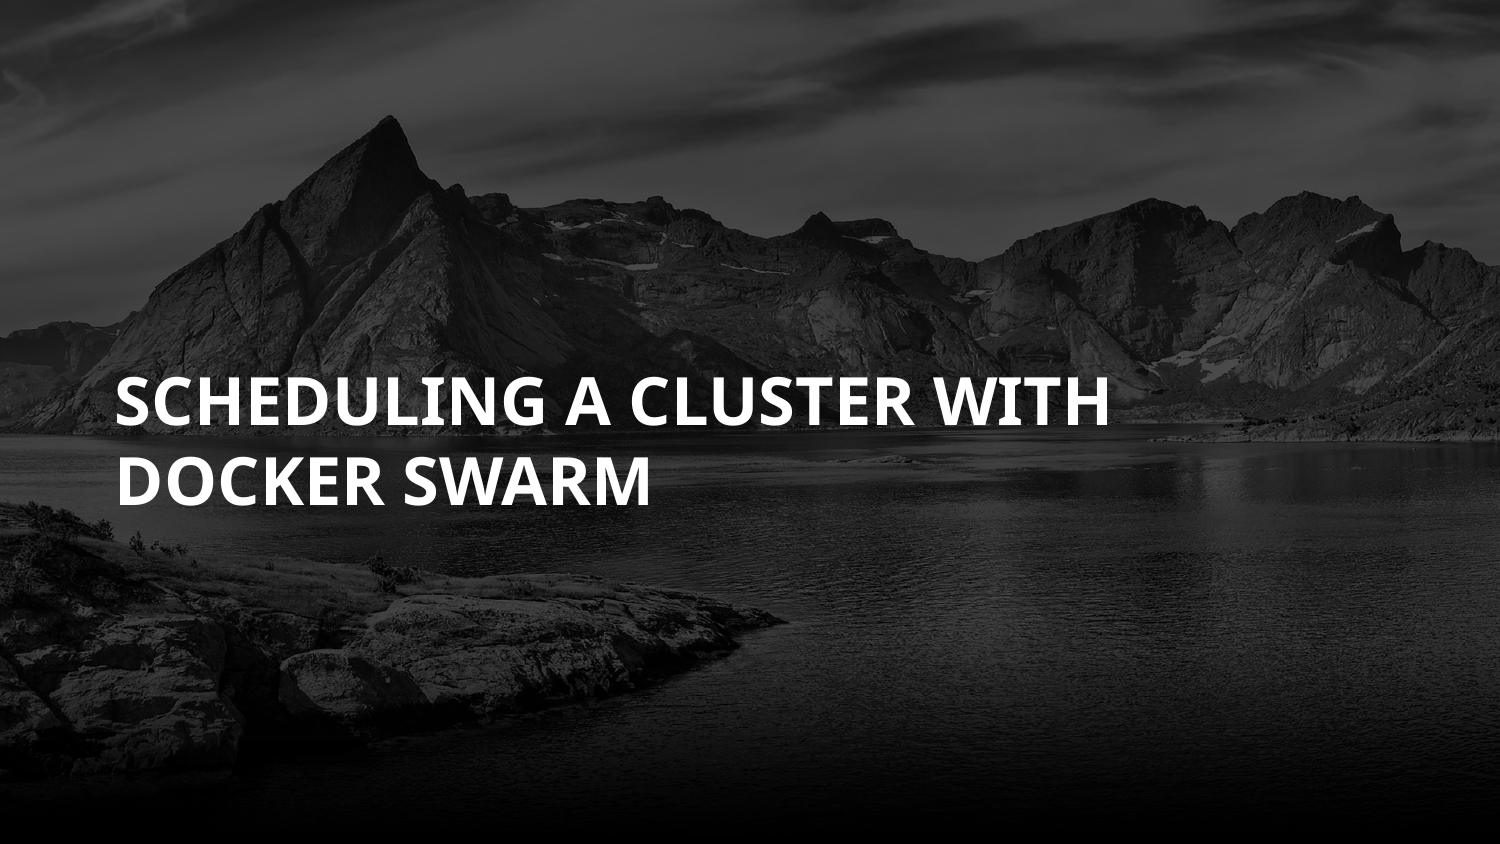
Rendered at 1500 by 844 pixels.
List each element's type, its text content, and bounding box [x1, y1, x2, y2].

title Scheduling a cluster with Docker Swarm [99, 351, 1294, 446]
picture [0, 0, 1500, 844]
